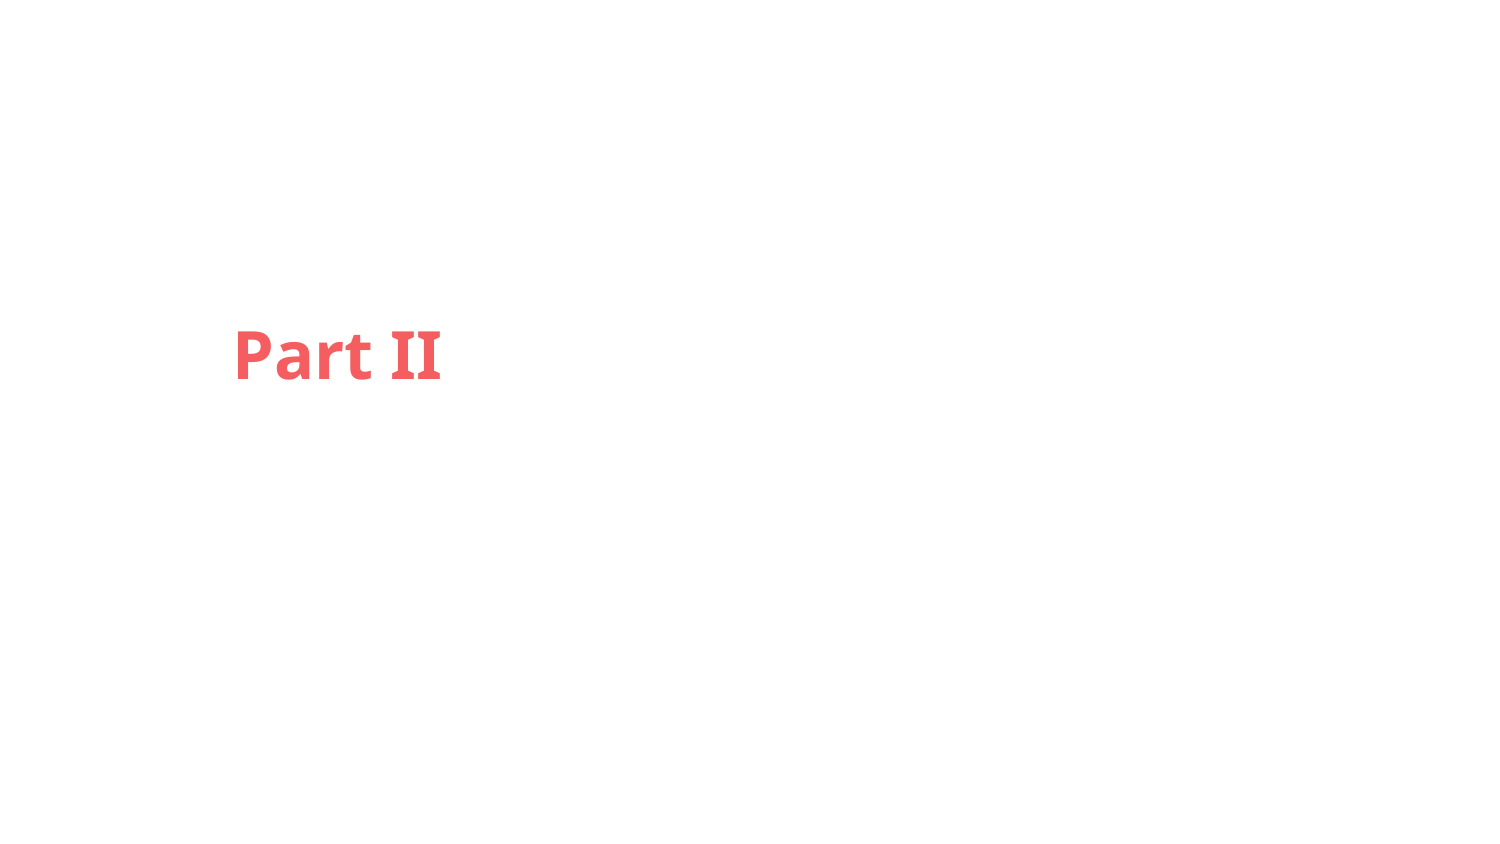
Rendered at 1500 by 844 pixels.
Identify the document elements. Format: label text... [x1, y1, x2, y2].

title Part II [217, 297, 467, 403]
